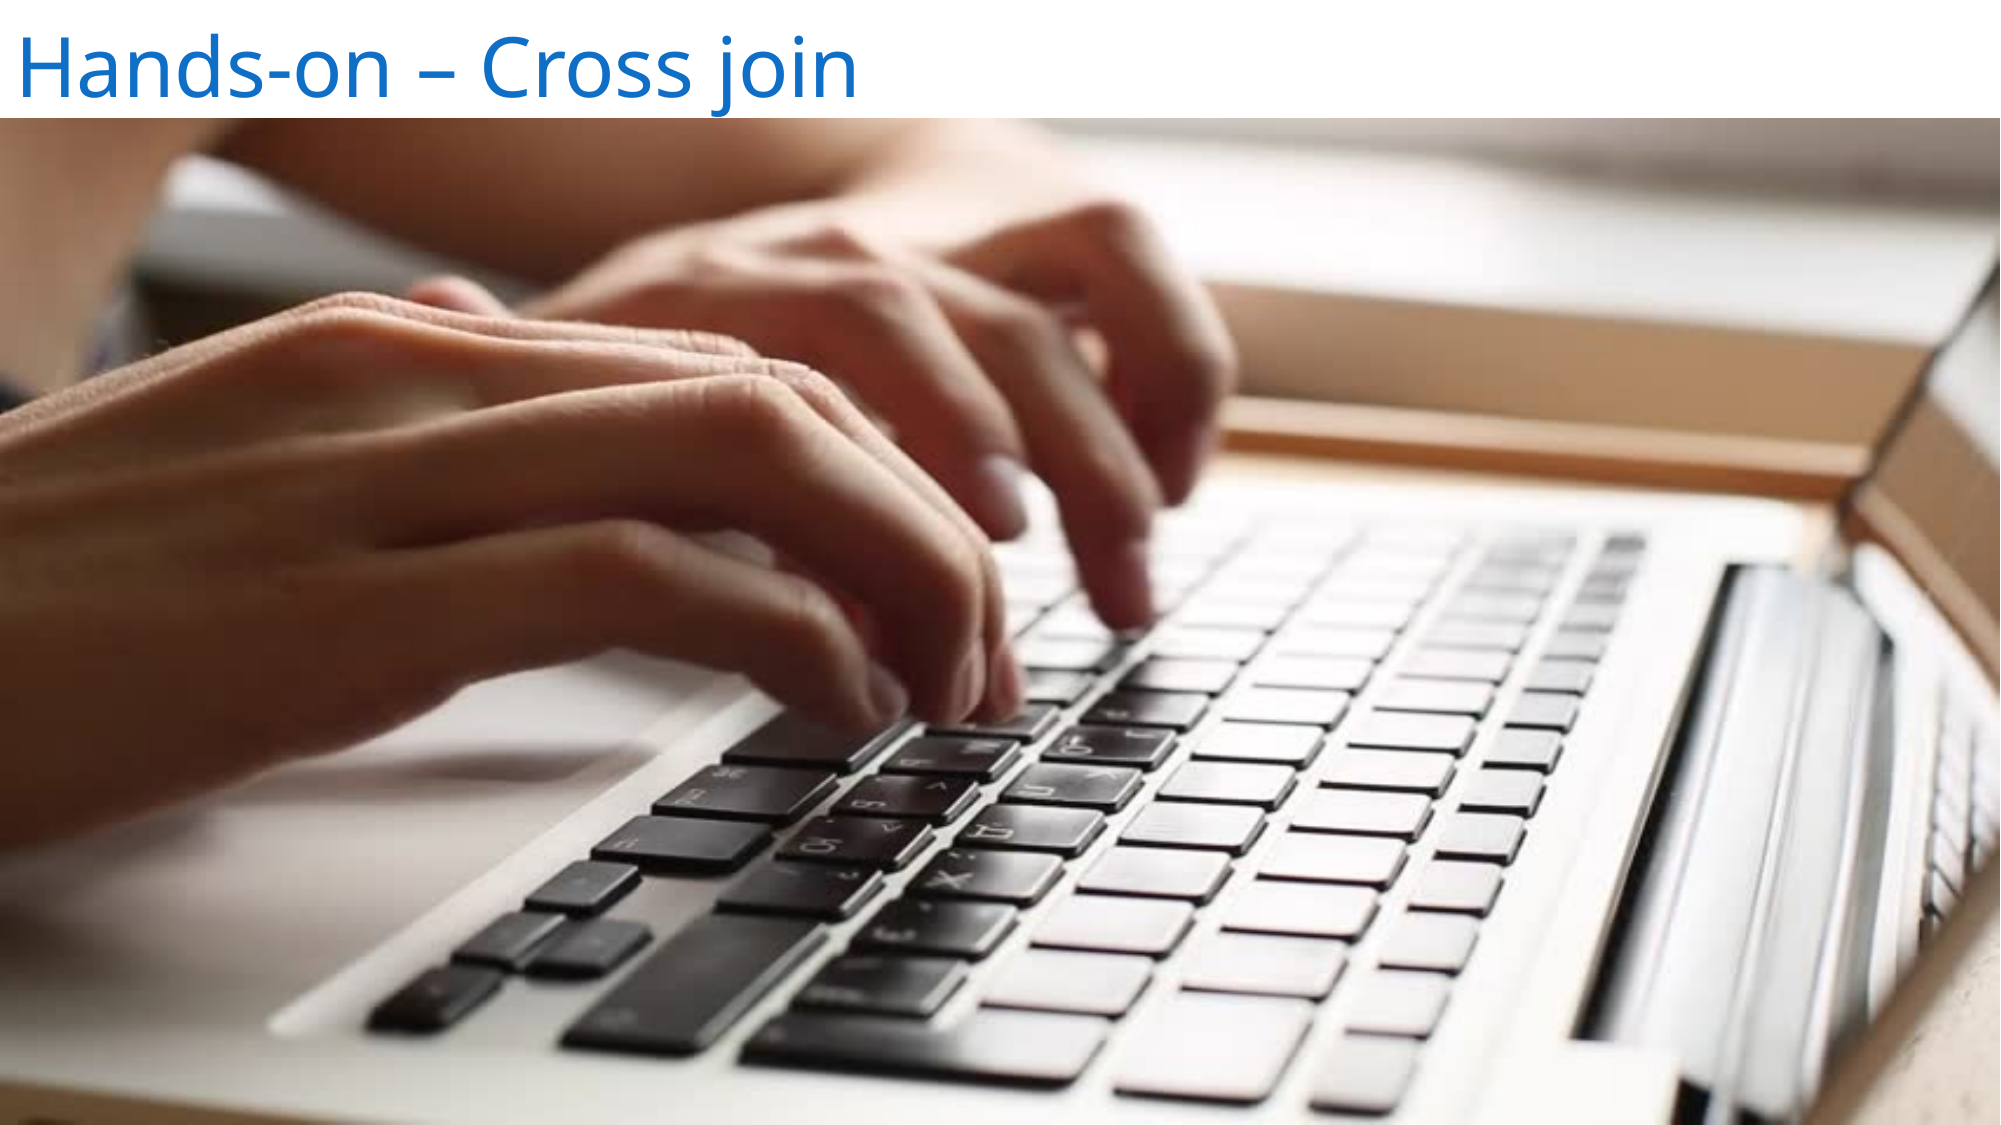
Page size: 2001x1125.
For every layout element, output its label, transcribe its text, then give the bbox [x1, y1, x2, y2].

picture [0, 118, 2000, 1125]
title Hands-on – Cross join [0, 0, 1869, 118]
